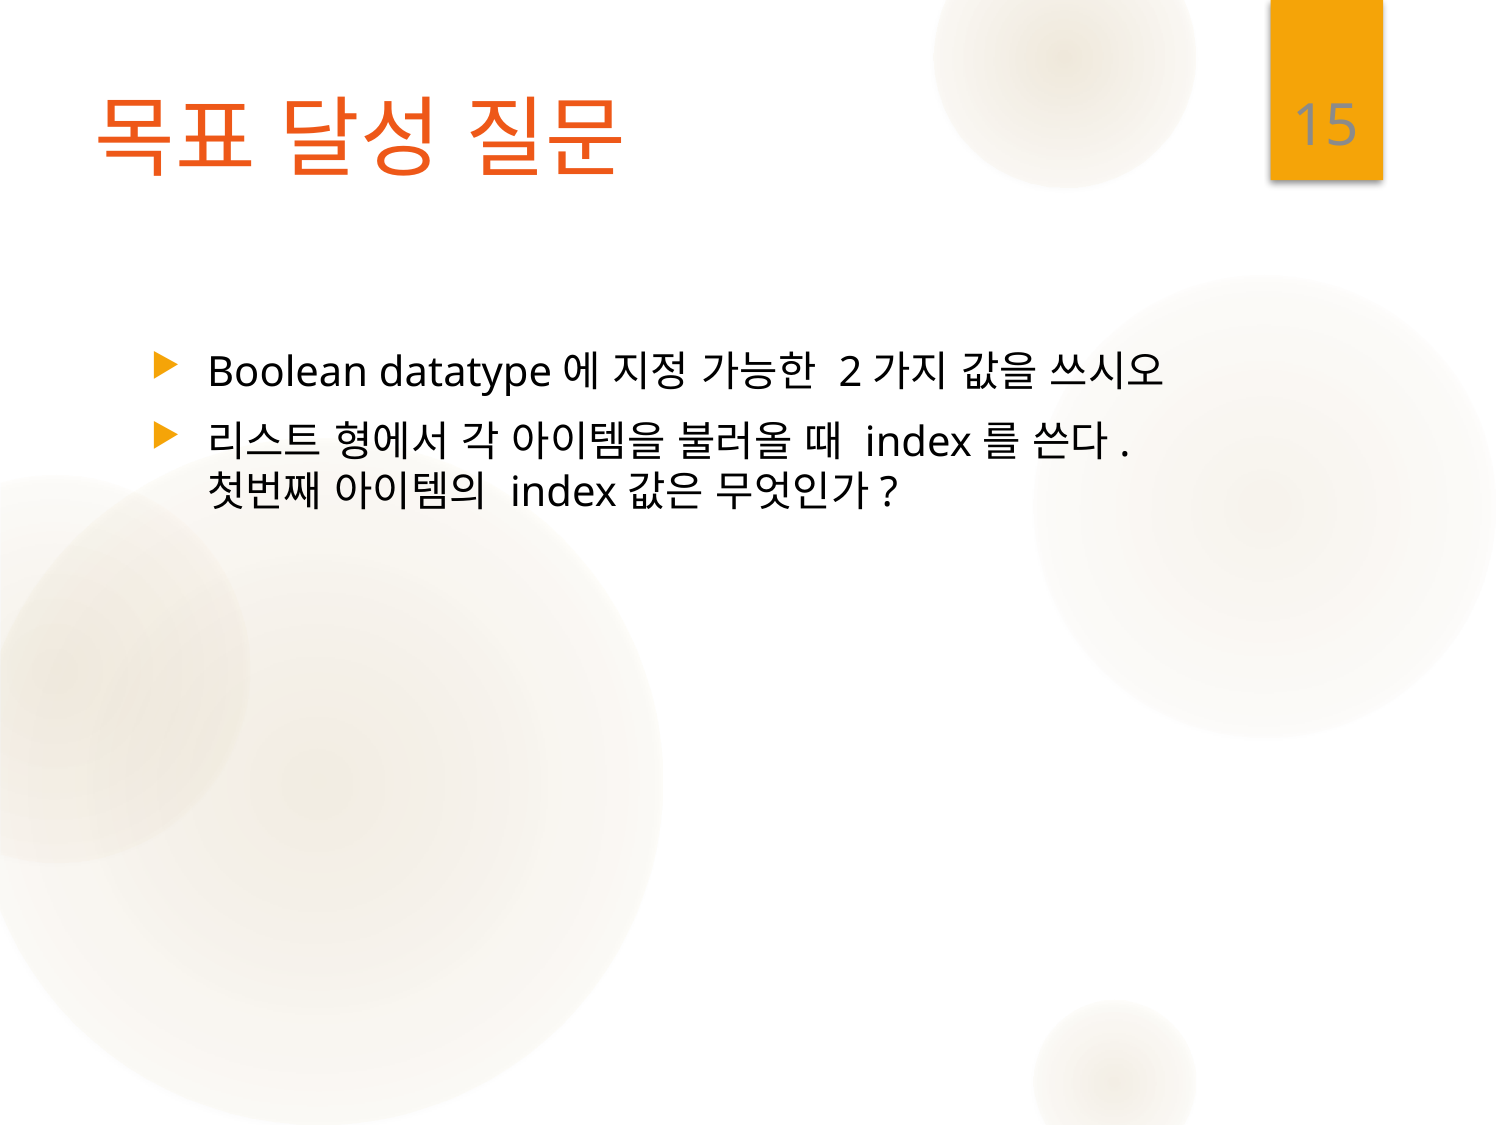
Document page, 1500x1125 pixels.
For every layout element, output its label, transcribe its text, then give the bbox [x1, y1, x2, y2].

title 목표 달성 질문 [79, 74, 1237, 304]
slide_number 15 [1273, 48, 1378, 175]
list Boolean datatype에 지정 가능한 2가지 값을 쓰시오 리스트 형에서 각 아이템을 불러올 때 index를 쓴다. 첫번째 아이템의 index값은 무엇인가? [135, 336, 1237, 1025]
